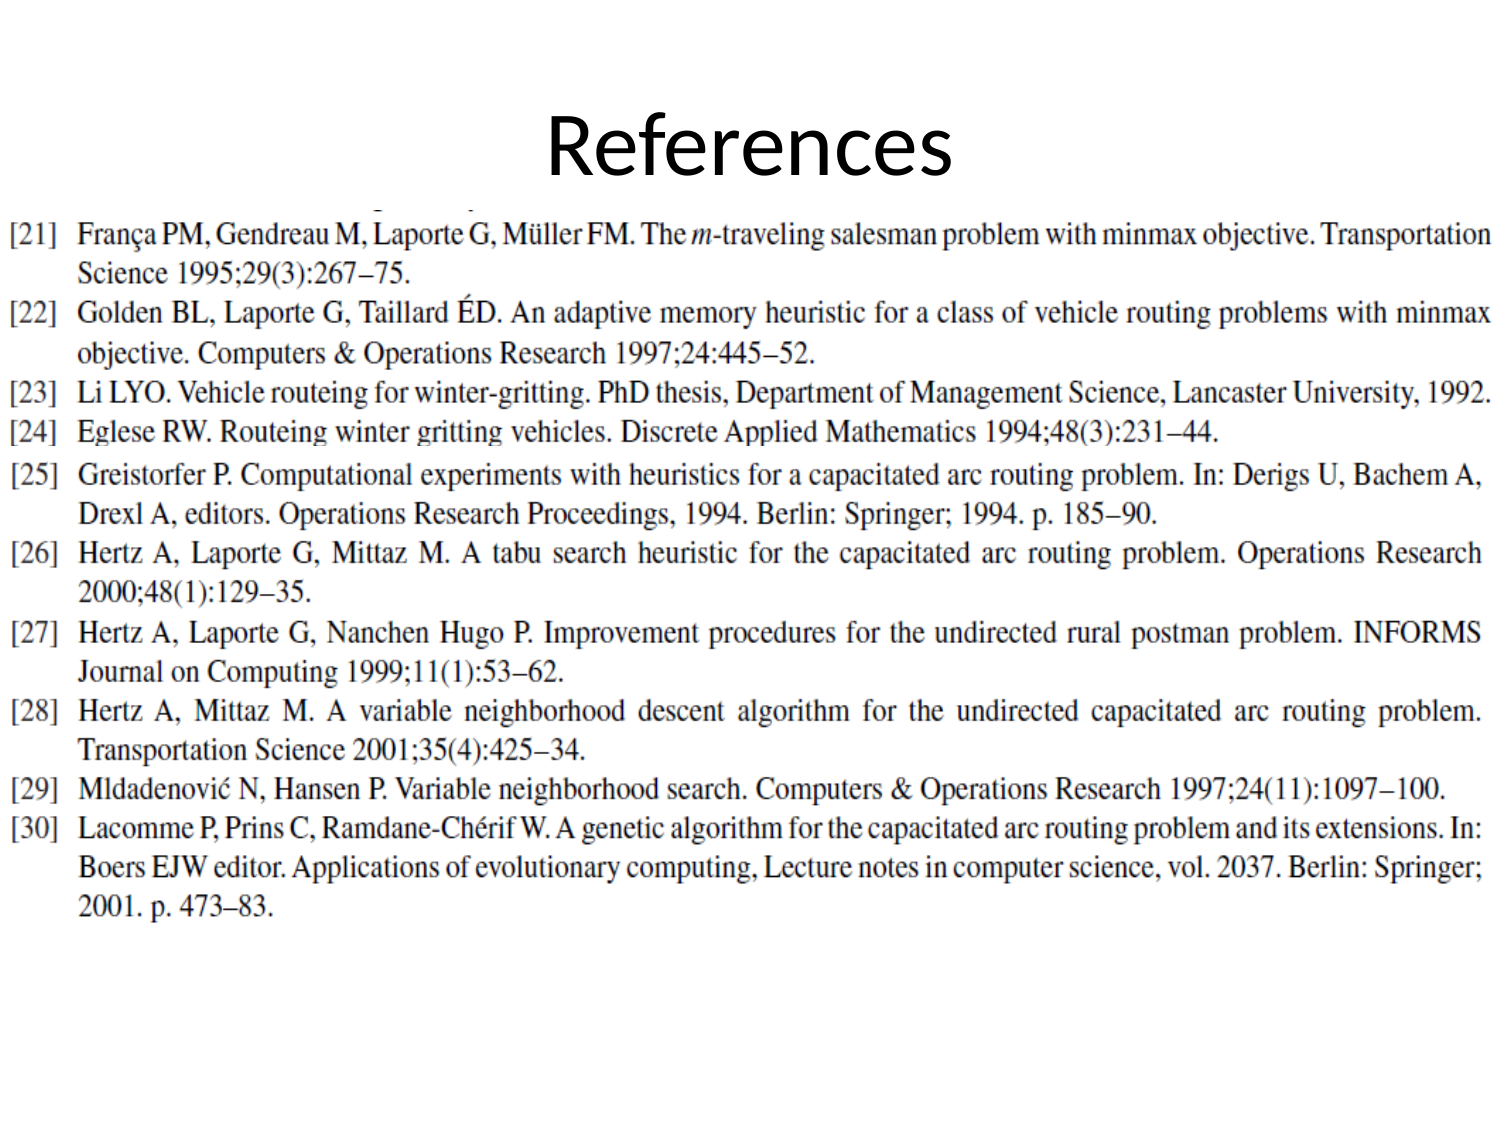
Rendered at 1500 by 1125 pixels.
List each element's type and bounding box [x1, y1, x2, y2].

title [75, 45, 1425, 210]
picture [0, 210, 1500, 927]
